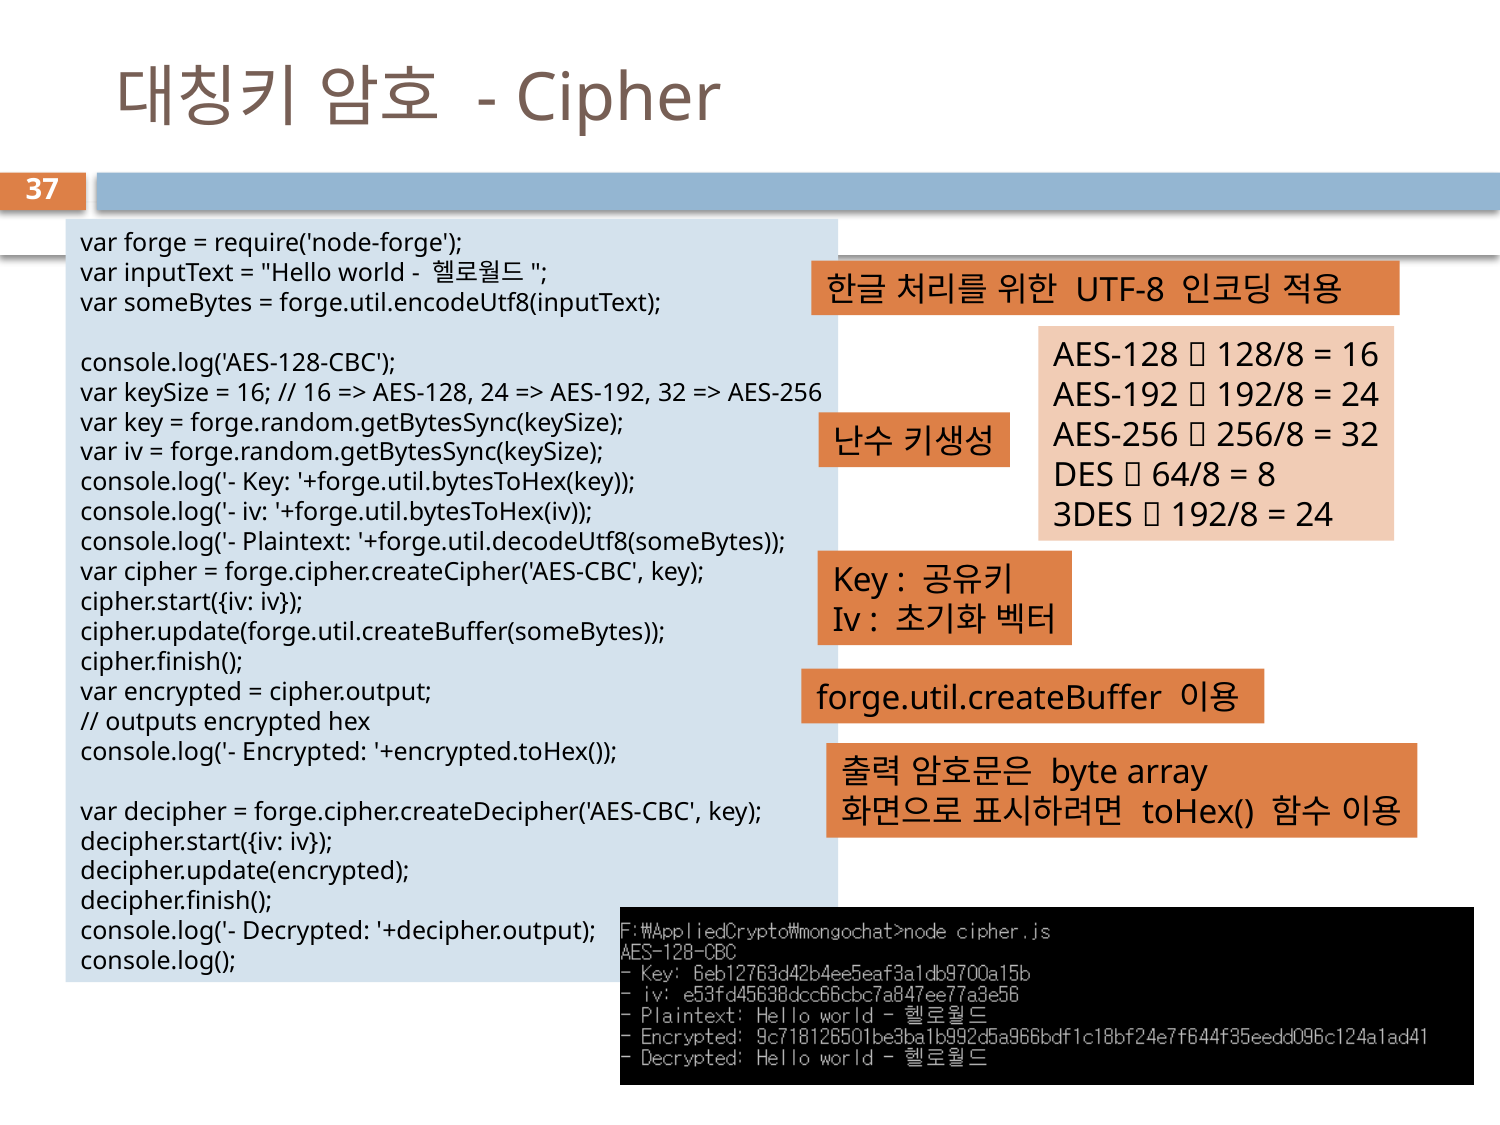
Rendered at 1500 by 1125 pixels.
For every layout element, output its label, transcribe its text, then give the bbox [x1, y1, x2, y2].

text_box 난수 키생성 [818, 412, 1010, 468]
picture [619, 906, 1474, 1085]
text_box forge.util.createBuffer 이용 [801, 668, 1265, 724]
text_box Key : 공유키 Iv : 초기화 벡터 [817, 550, 1072, 646]
title 대칭키 암호 - Cipher [100, 37, 1438, 149]
text_box 출력 암호문은 byte array 화면으로 표시하려면 toHex() 함수 이용 [826, 743, 1418, 838]
text_box AES-128  128/8 = 16 AES-192  192/8 = 24 AES-256  256/8 = 32 DES  64/8 = 8 3DES  192/8 = 24 [1038, 326, 1395, 541]
text_box var forge = require('node-forge'); var inputText = "Hello world - 헬로월드"; var someBytes = forge.util.encodeUtf8(inputText); console.log('AES-128-CBC'); var keySize = 16; // 16 => AES-128, 24 => AES-192, 32 => AES-256 var key = forge.random.getBytesSync(keySize); var iv = forge.random.getBytesSync(keySize); console.log('- Key: '+forge.util.bytesToHex(key)); console.log('- iv: '+forge.util.bytesToHex(iv)); console.log('- Plaintext: '+forge.util.decodeUtf8(someBytes)); var cipher = forge.cipher.createCipher('AES-CBC', key); cipher.start({iv: iv}); cipher.update(forge.util.createBuffer(someBytes)); cipher.finish(); var encrypted = cipher.output; // outputs encrypted hex console.log('- Encrypted: '+encrypted.toHex()); var decipher = forge.cipher.createDecipher('AES-CBC', key); decipher.start({iv: iv}); decipher.update(encrypted); decipher.finish(); console.log('- Decrypted: '+decipher.output); console.log(); [65, 218, 839, 983]
text_box 한글 처리를 위한 UTF-8 인코딩 적용 [811, 260, 1400, 316]
slide_number 37 [0, 170, 87, 211]
